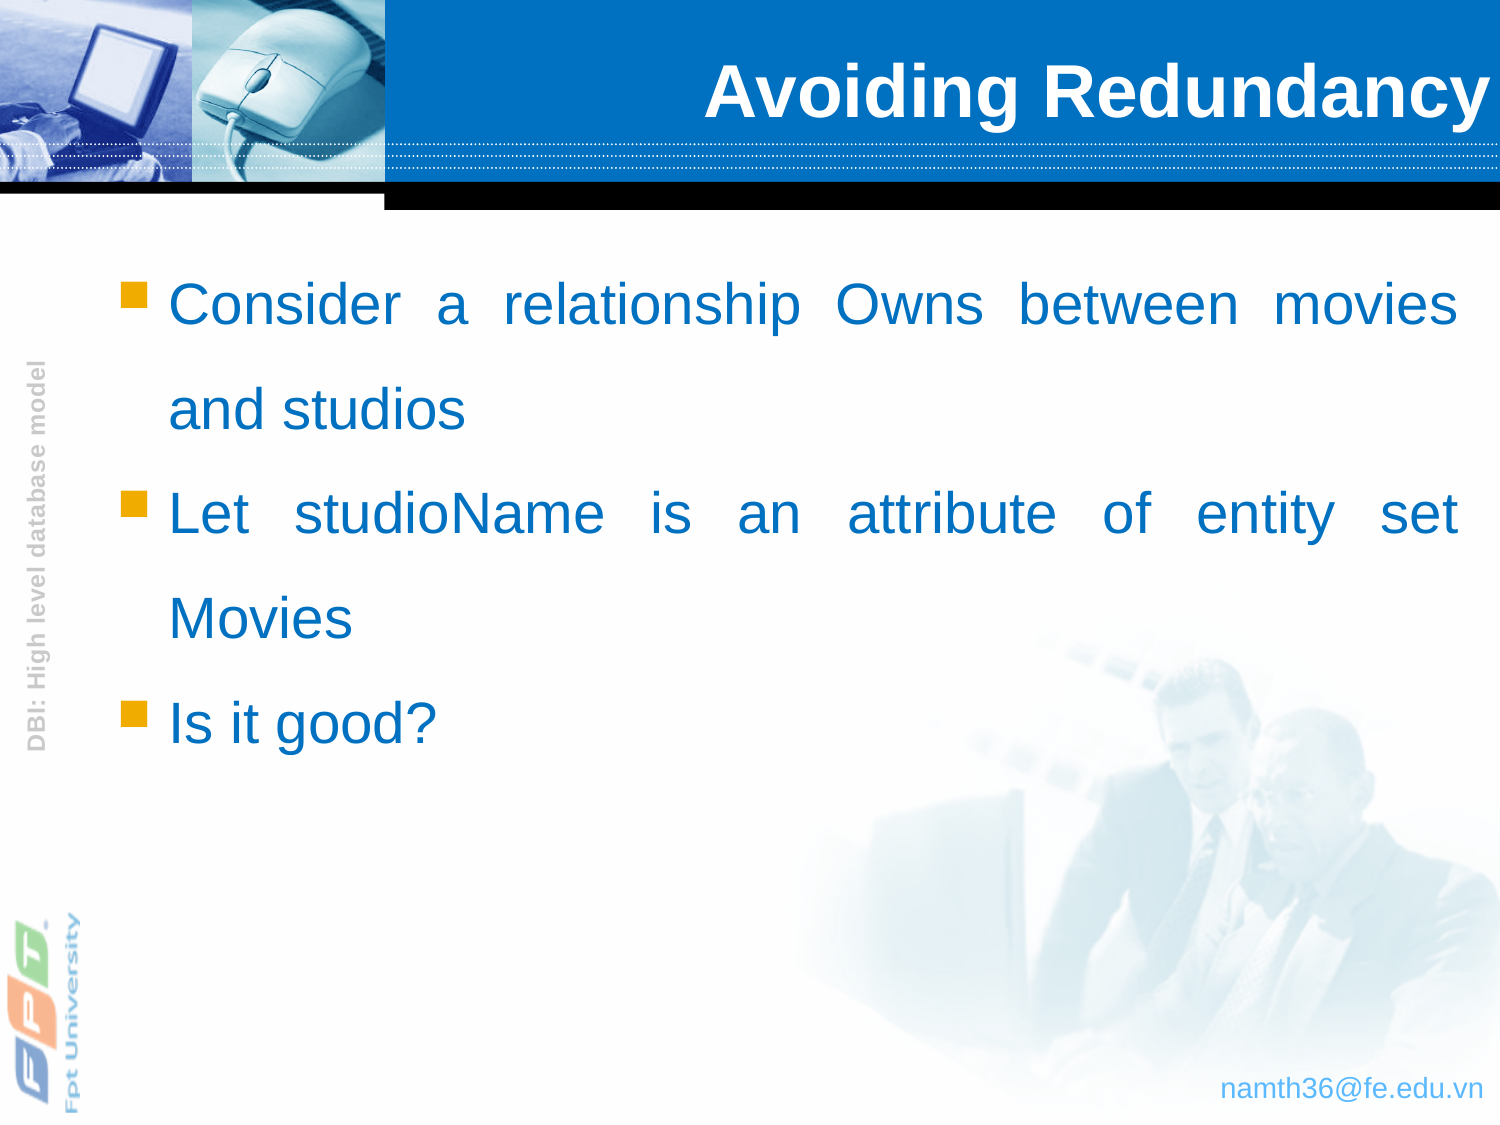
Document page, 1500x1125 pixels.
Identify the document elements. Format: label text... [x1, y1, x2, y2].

title Avoiding Redundancy [387, 0, 1500, 175]
picture [0, 194, 1500, 1125]
picture [0, 0, 385, 181]
list Consider a relationship Owns between movies and studios Let studioName is an attribute of entity set Movies Is it good? [87, 216, 1475, 1050]
